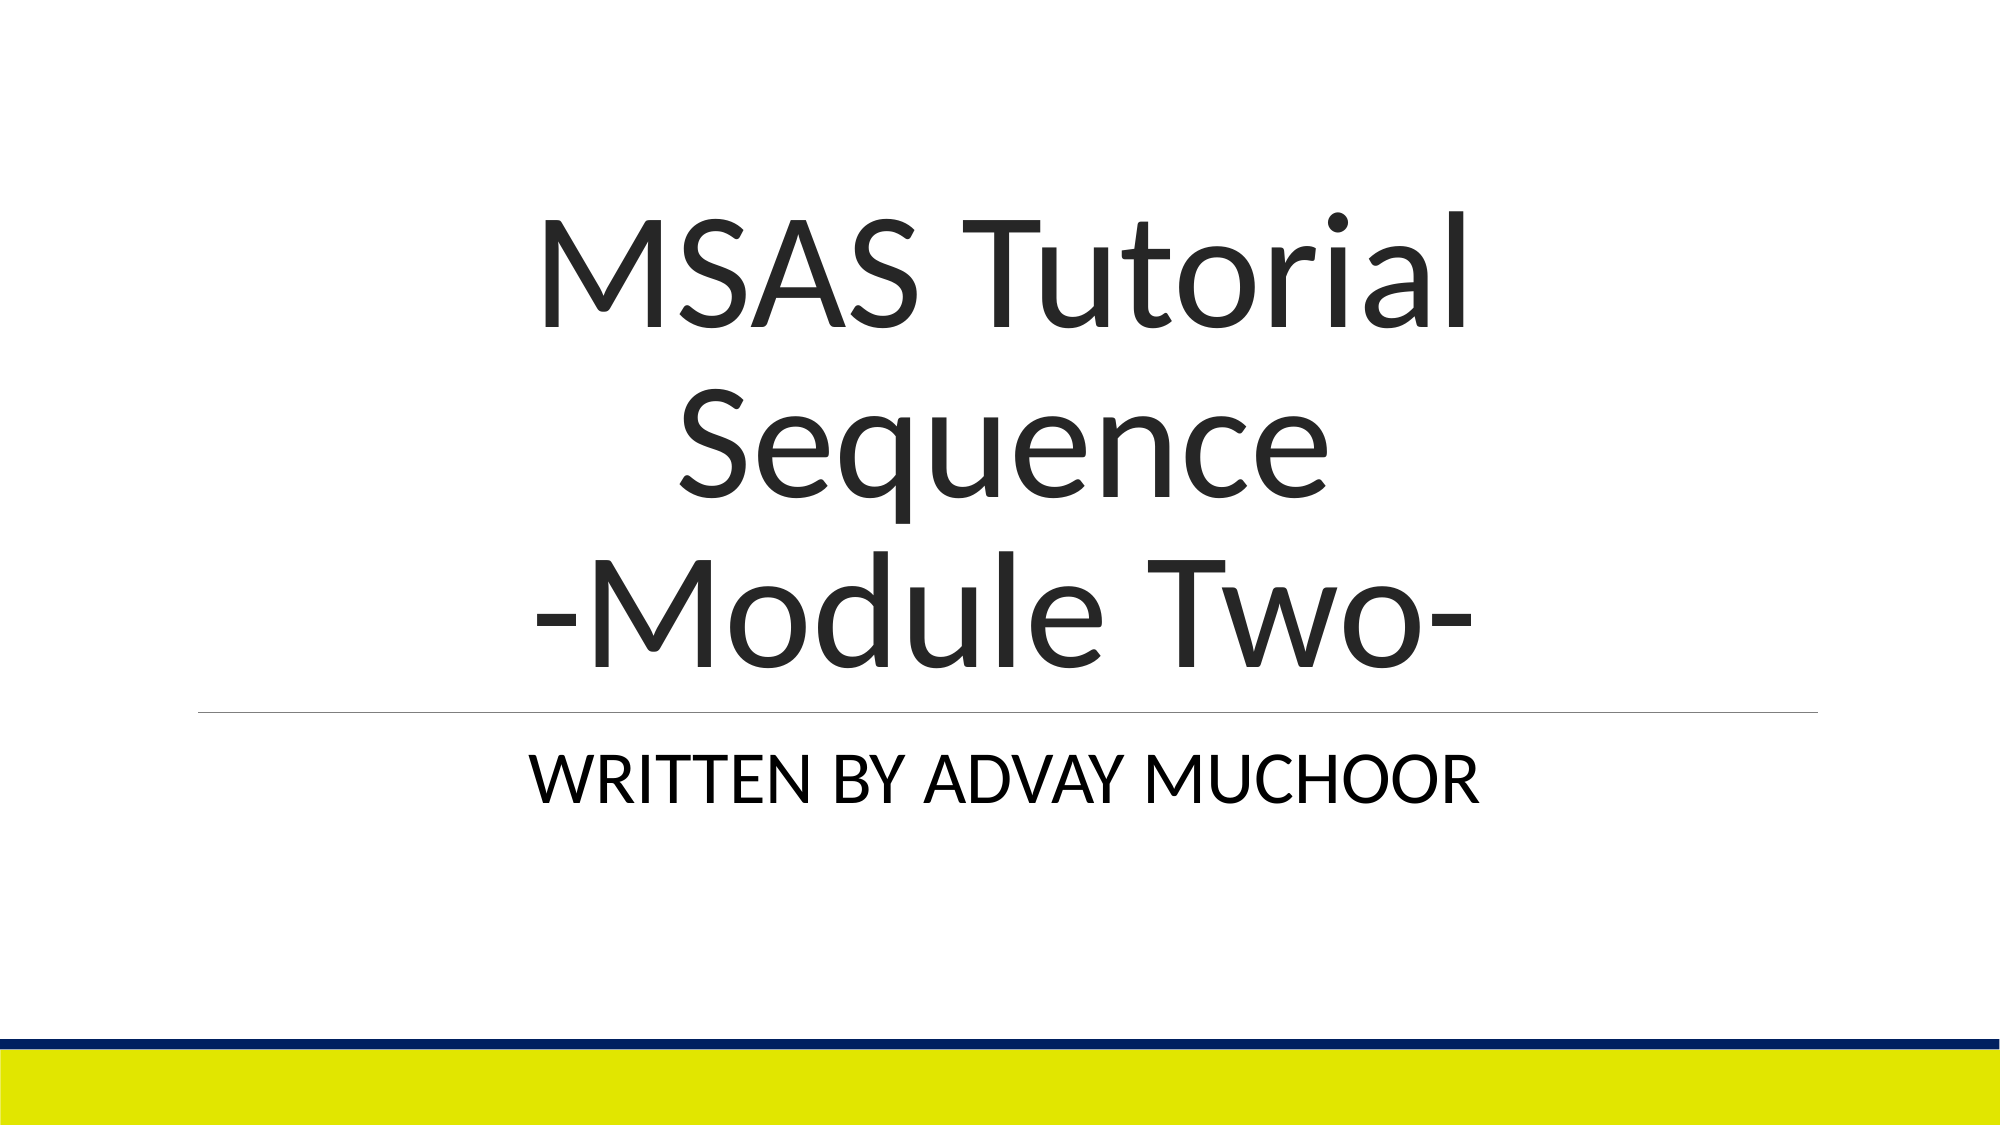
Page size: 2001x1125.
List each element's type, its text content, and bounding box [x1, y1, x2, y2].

title MSAS Tutorial Sequence -Module Two- [180, 124, 1830, 710]
subtitle WRITTEN BY ADVAY MUCHOOR [180, 730, 1831, 919]
